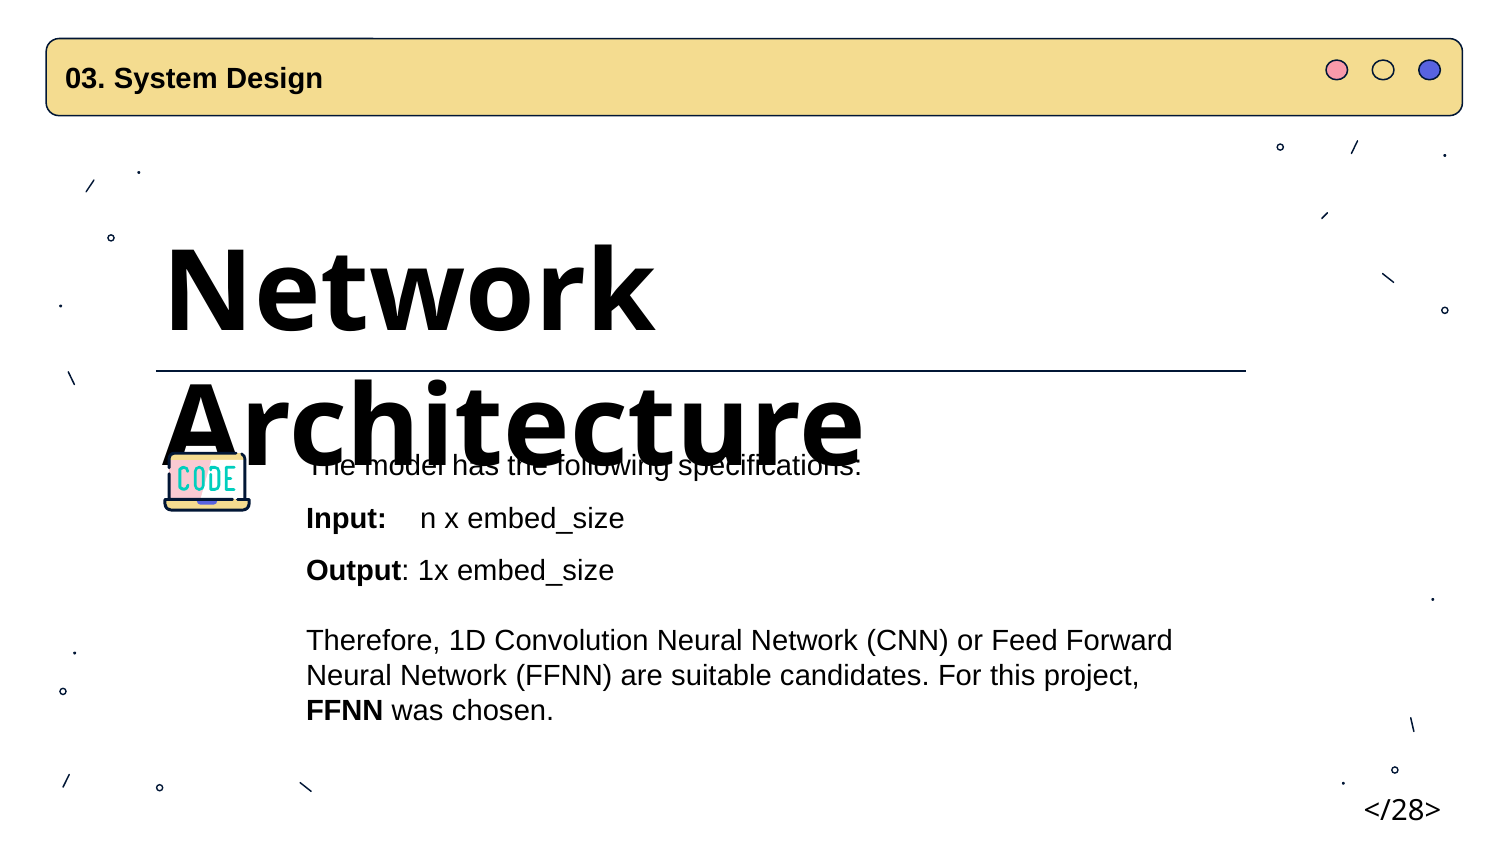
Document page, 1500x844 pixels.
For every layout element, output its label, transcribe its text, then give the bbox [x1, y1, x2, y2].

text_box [1276, 139, 1449, 315]
text_box </28> [1348, 783, 1498, 834]
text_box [45, 38, 1463, 116]
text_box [1341, 597, 1435, 785]
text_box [58, 651, 313, 793]
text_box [58, 170, 141, 386]
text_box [163, 451, 251, 512]
text_box Network Architecture [147, 210, 1254, 496]
text_box The model has the following specifications: Input: n x embed_size Output: 1x embed_size Therefore, 1D Convolution Neural Network (CNN) or Feed Forward Neural Network (FFNN) are suitable candidates. For this project, FFNN was chosen. [291, 421, 1209, 734]
